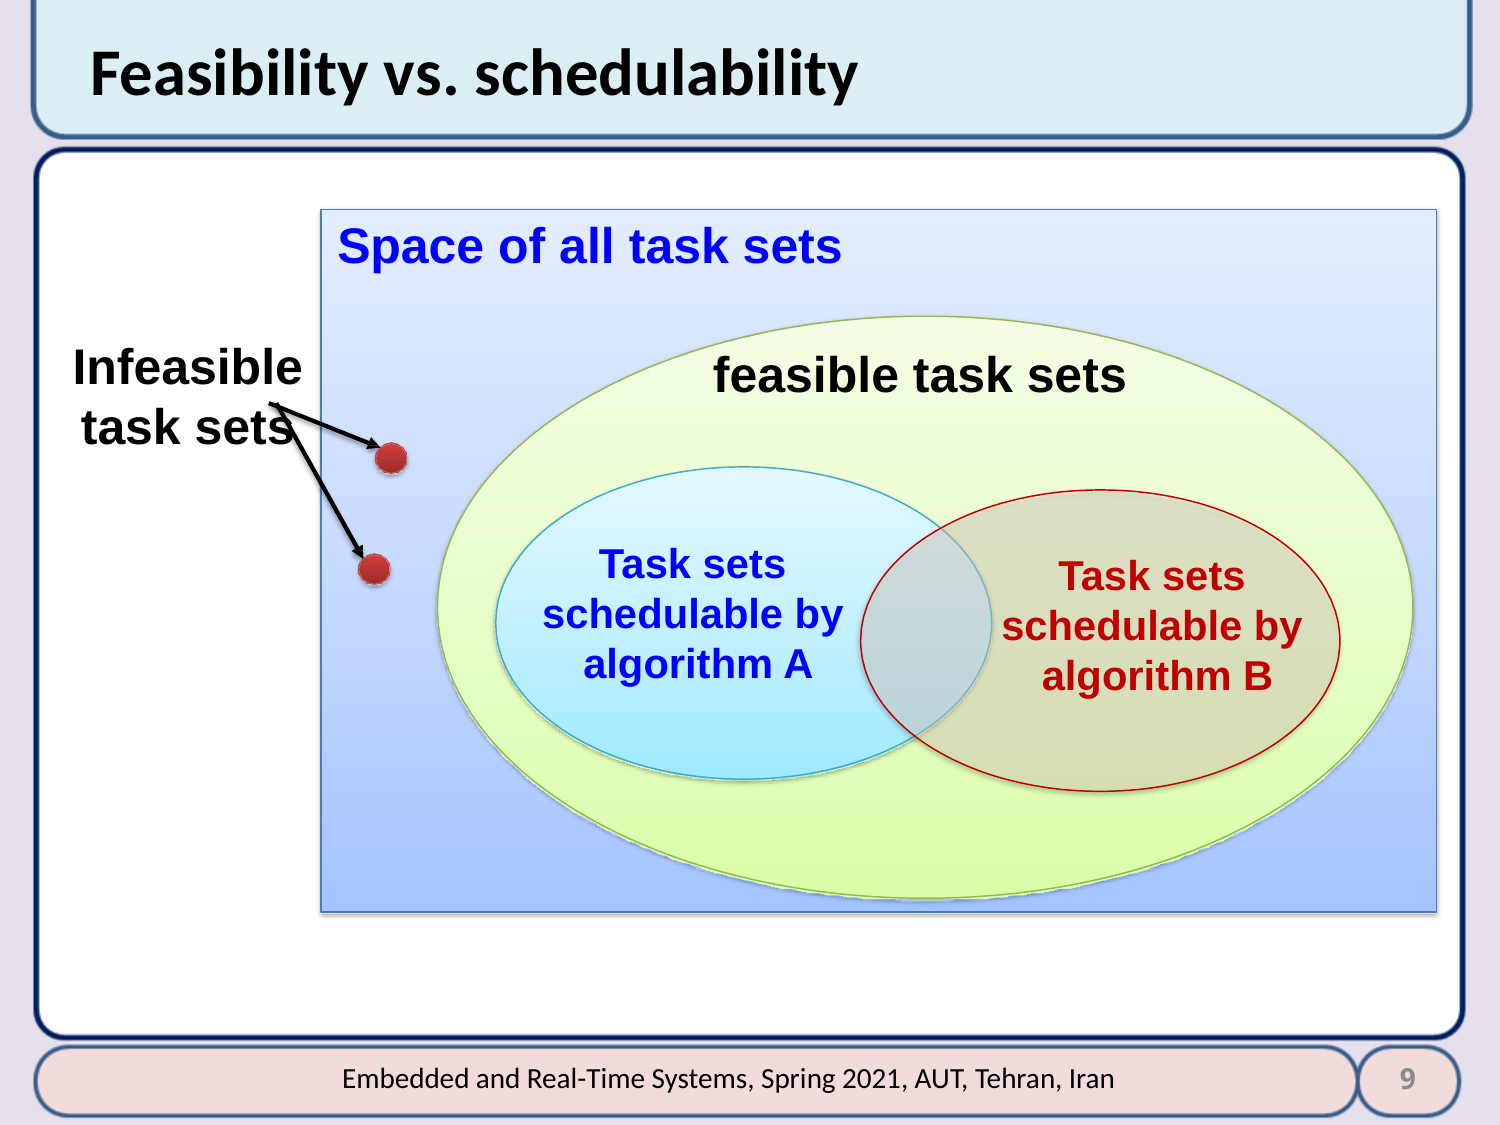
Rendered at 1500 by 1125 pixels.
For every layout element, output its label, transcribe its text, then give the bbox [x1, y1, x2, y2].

text_box Task sets schedulable by algorithm A [500, 534, 852, 687]
text_box [437, 479, 487, 736]
text_box [267, 398, 383, 582]
text_box [774, 467, 992, 485]
text_box Space of all task sets [335, 211, 879, 274]
text_box [945, 626, 1413, 899]
text_box [495, 594, 500, 652]
text_box [261, 397, 400, 471]
text_box Embedded and Real-Time Systems, Spring 2021, AUT, Tehran, Iran [162, 1051, 1288, 1102]
text_box [860, 489, 1322, 792]
text_box [437, 621, 906, 899]
text_box [755, 764, 852, 780]
text_box Task sets schedulable by algorithm B [974, 546, 1340, 699]
text_box [351, 550, 397, 595]
text_box [545, 790, 1288, 899]
text_box [274, 402, 364, 559]
text_box [487, 462, 999, 790]
picture [0, 0, 1500, 1125]
text_box [321, 209, 1437, 912]
text_box [502, 346, 1413, 754]
text_box [383, 442, 408, 474]
text_box [357, 553, 391, 585]
text_box [495, 628, 732, 780]
text_box [429, 311, 1420, 909]
text_box [517, 687, 852, 780]
text_box [313, 204, 1444, 923]
text_box Infeasible task sets [62, 332, 314, 456]
text_box [731, 316, 1119, 340]
text_box [980, 317, 1413, 589]
text_box [539, 466, 860, 534]
text_box feasible task sets [710, 340, 1175, 403]
title Feasibility vs. schedulability [75, 0, 1425, 138]
text_box [495, 467, 714, 618]
text_box [852, 485, 1347, 802]
slide_number 9 [1363, 1049, 1453, 1110]
text_box [383, 439, 414, 484]
text_box [437, 317, 871, 593]
